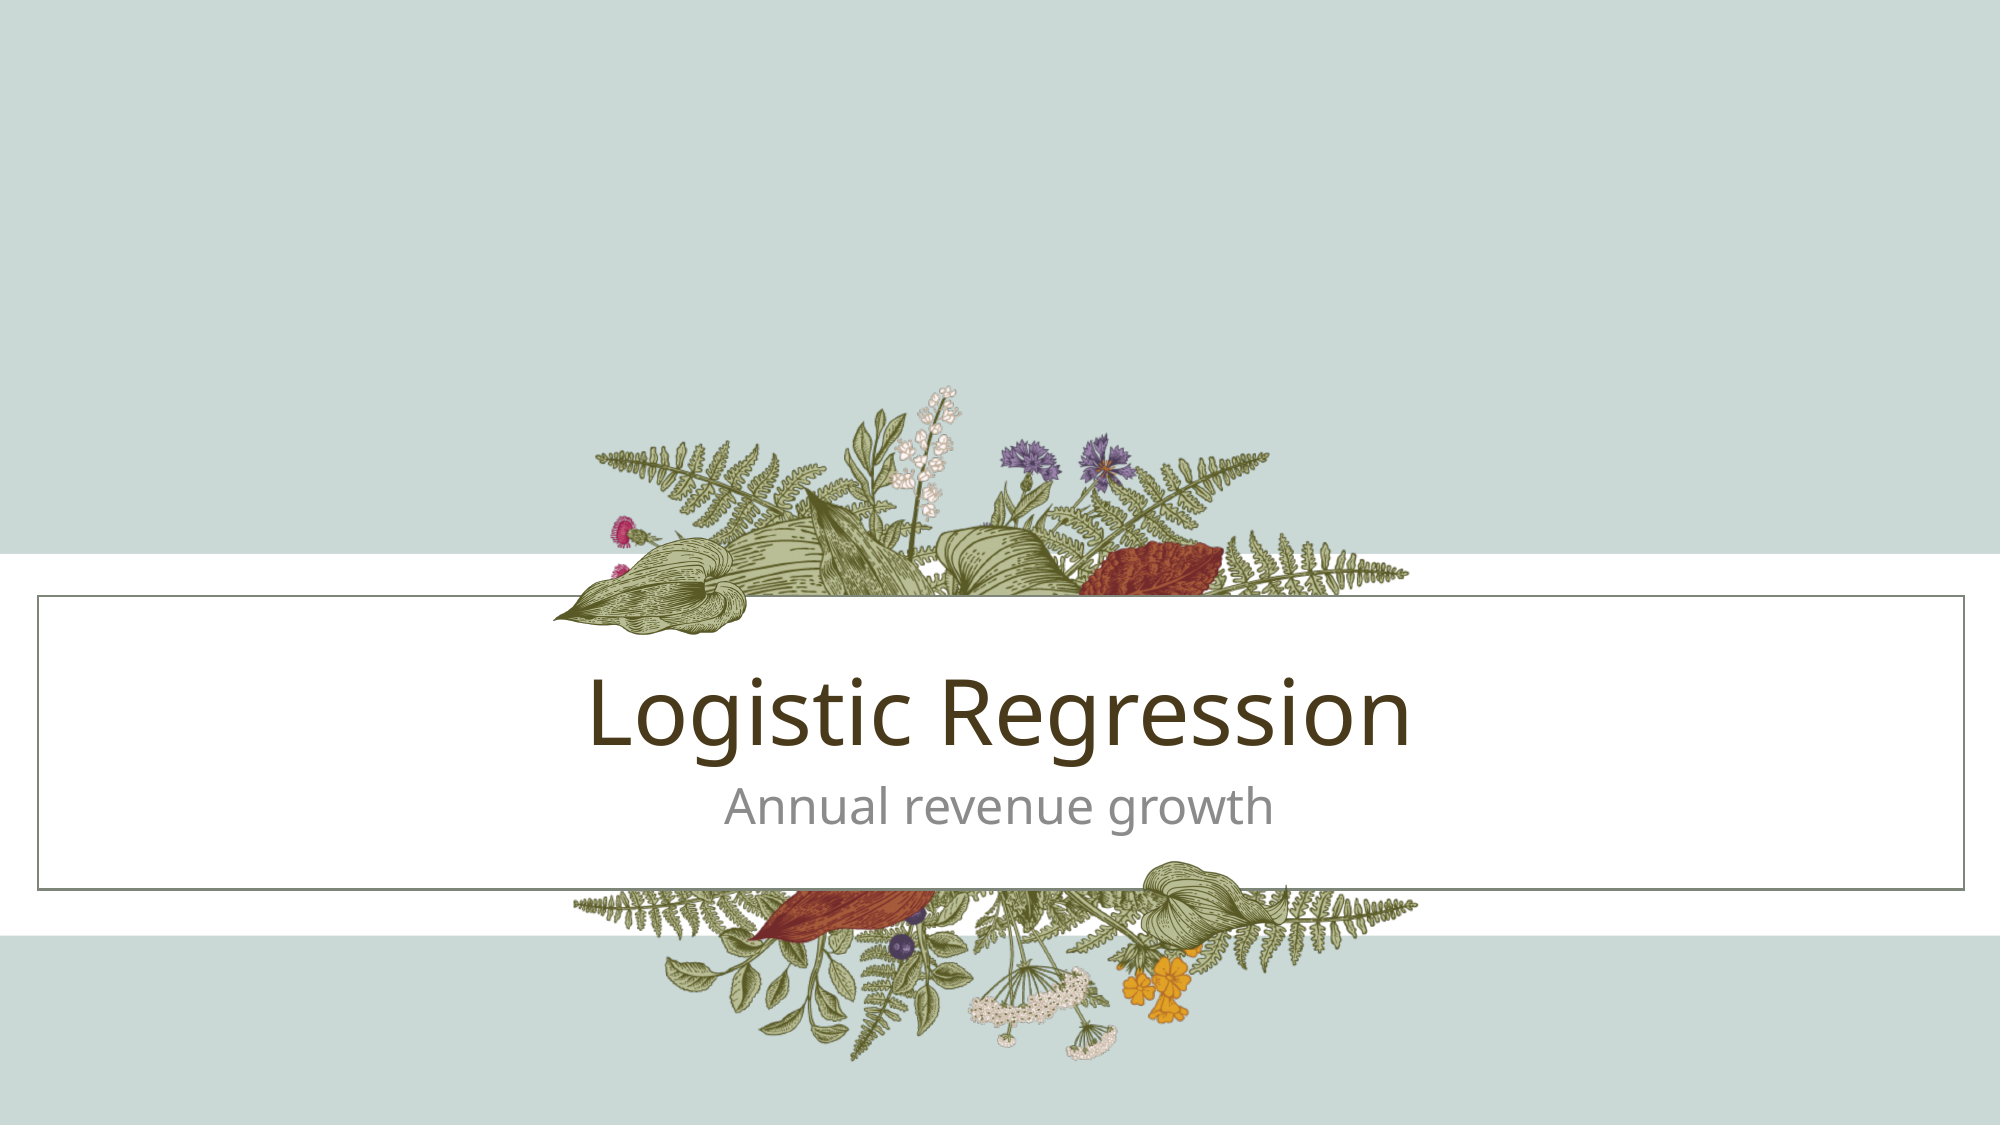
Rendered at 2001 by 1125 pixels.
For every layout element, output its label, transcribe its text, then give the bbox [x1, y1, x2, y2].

list Annual revenue growth [189, 771, 1811, 846]
picture [568, 846, 1434, 1072]
title Logistic Regression [189, 652, 1811, 771]
picture [551, 366, 1449, 636]
